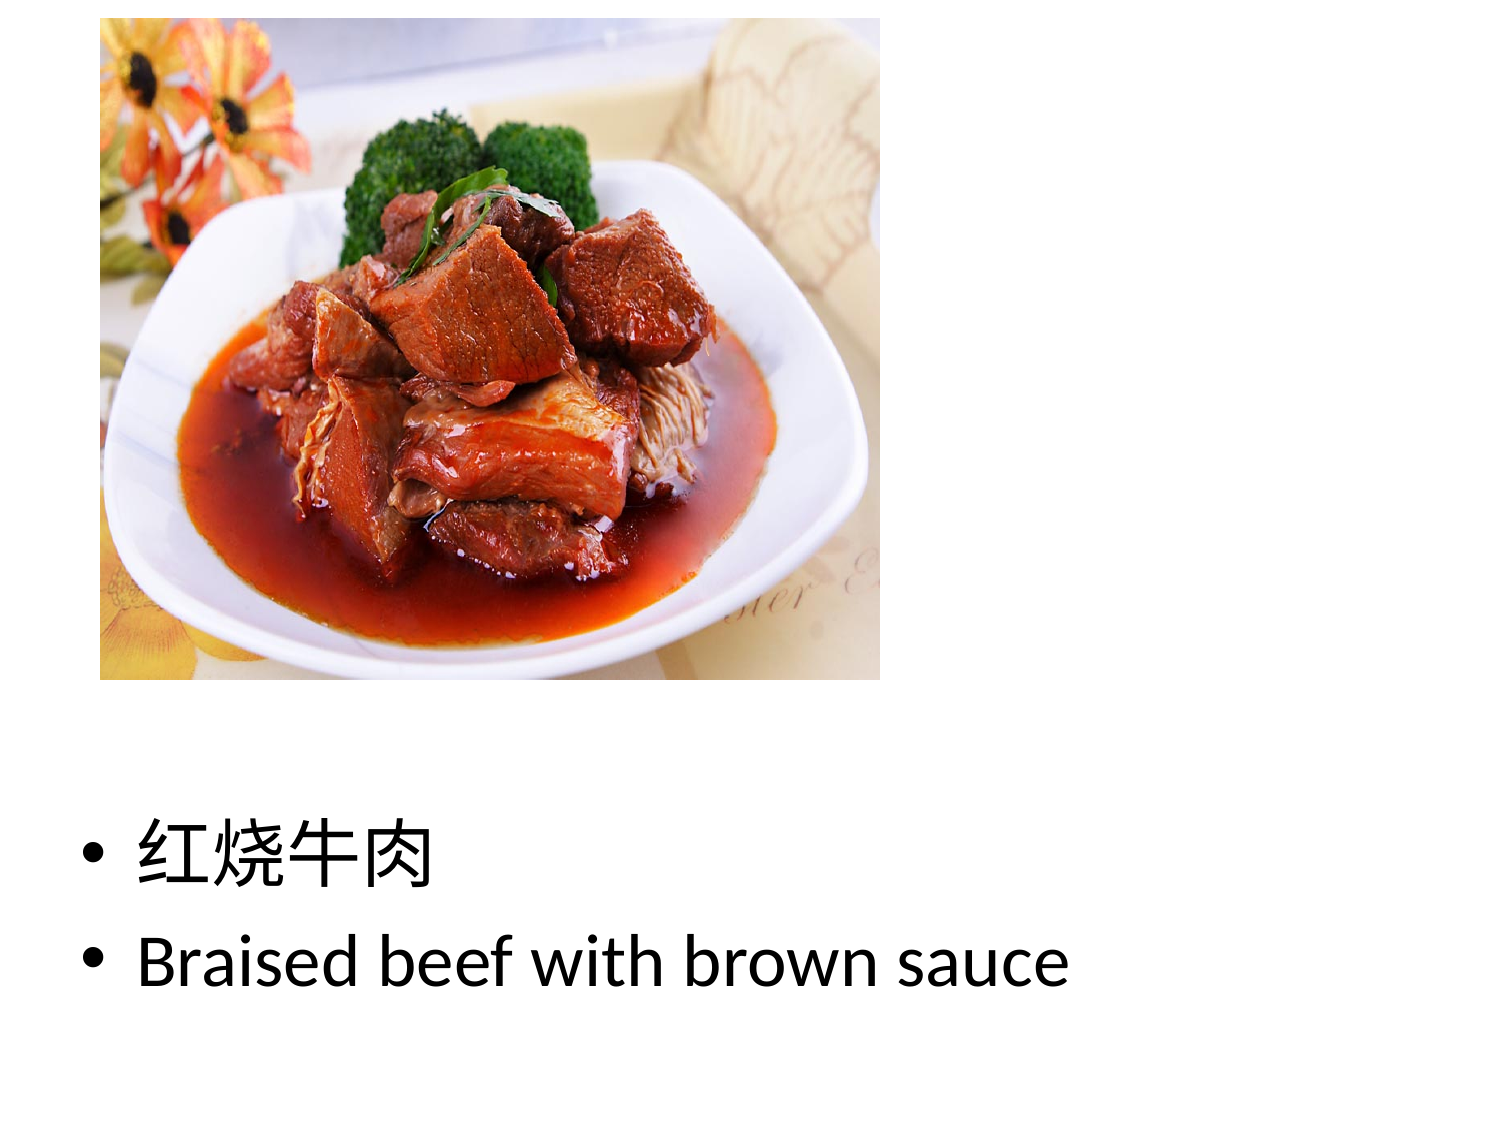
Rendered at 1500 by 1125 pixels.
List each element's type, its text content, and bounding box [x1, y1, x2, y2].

picture [100, 18, 881, 681]
list 红烧牛肉 Braised beef with brown sauce [64, 798, 1500, 1067]
